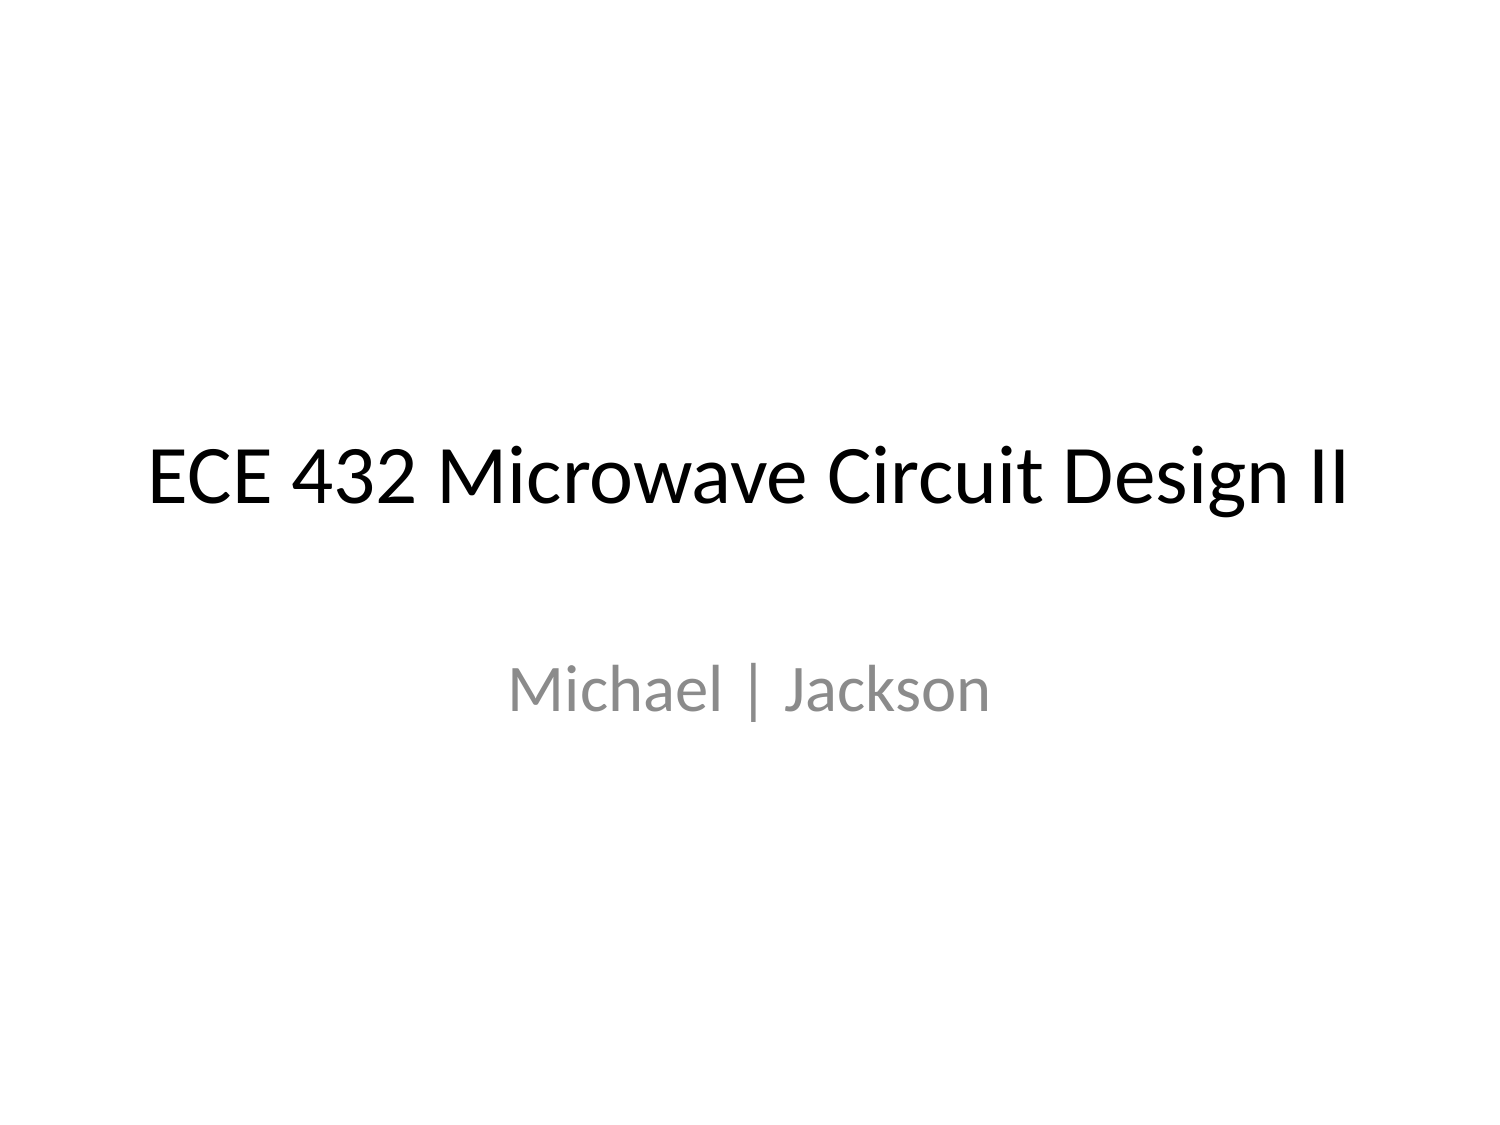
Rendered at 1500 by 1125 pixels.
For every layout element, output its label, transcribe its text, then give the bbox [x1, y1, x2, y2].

title ECE 432 Microwave Circuit Design II [112, 349, 1388, 591]
subtitle Michael | Jackson [225, 637, 1275, 925]
